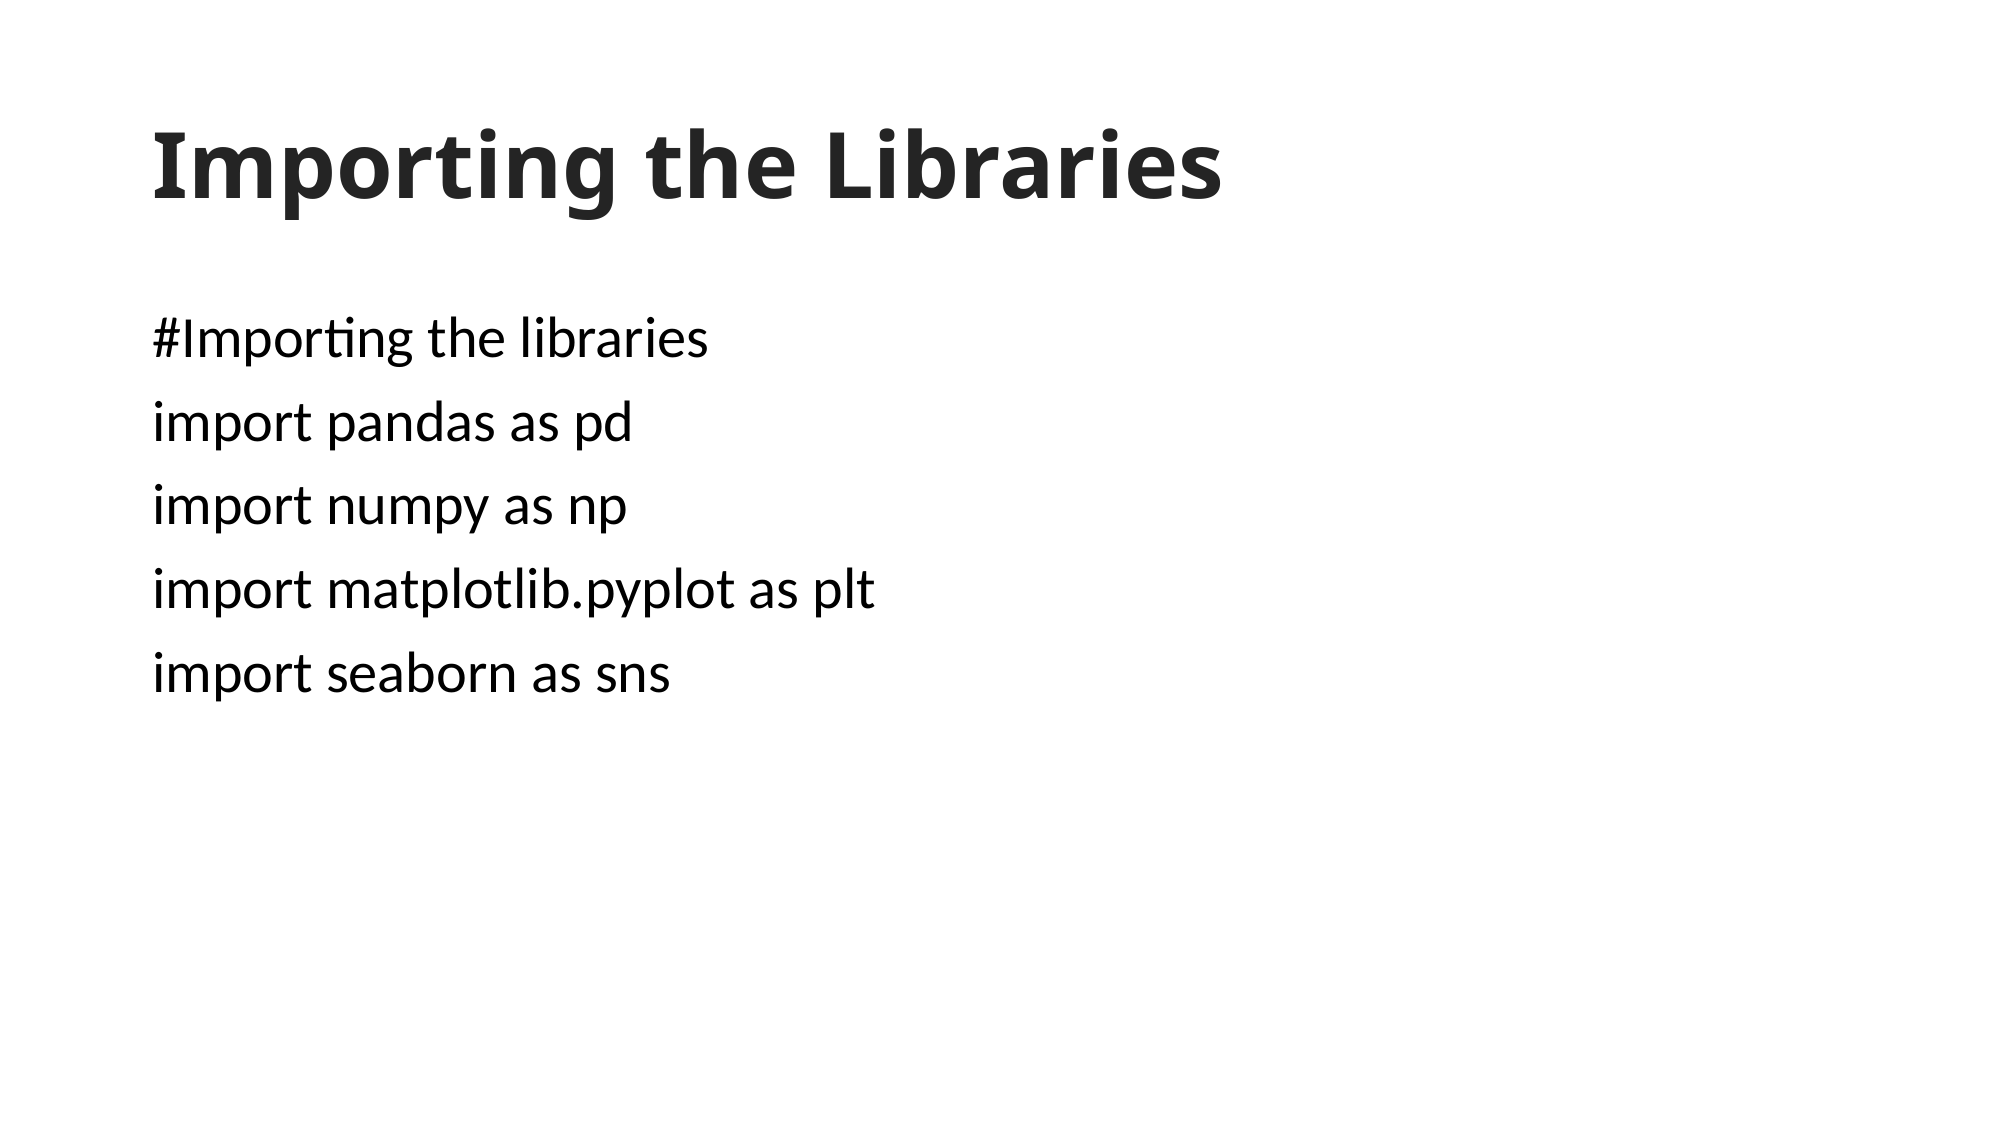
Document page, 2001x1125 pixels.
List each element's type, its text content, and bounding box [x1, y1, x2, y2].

list #Importing the libraries import pandas as pd import numpy as np import matplotlib.pyplot as plt import seaborn as sns [137, 299, 1863, 1014]
title Importing the Libraries [137, 59, 1863, 278]
